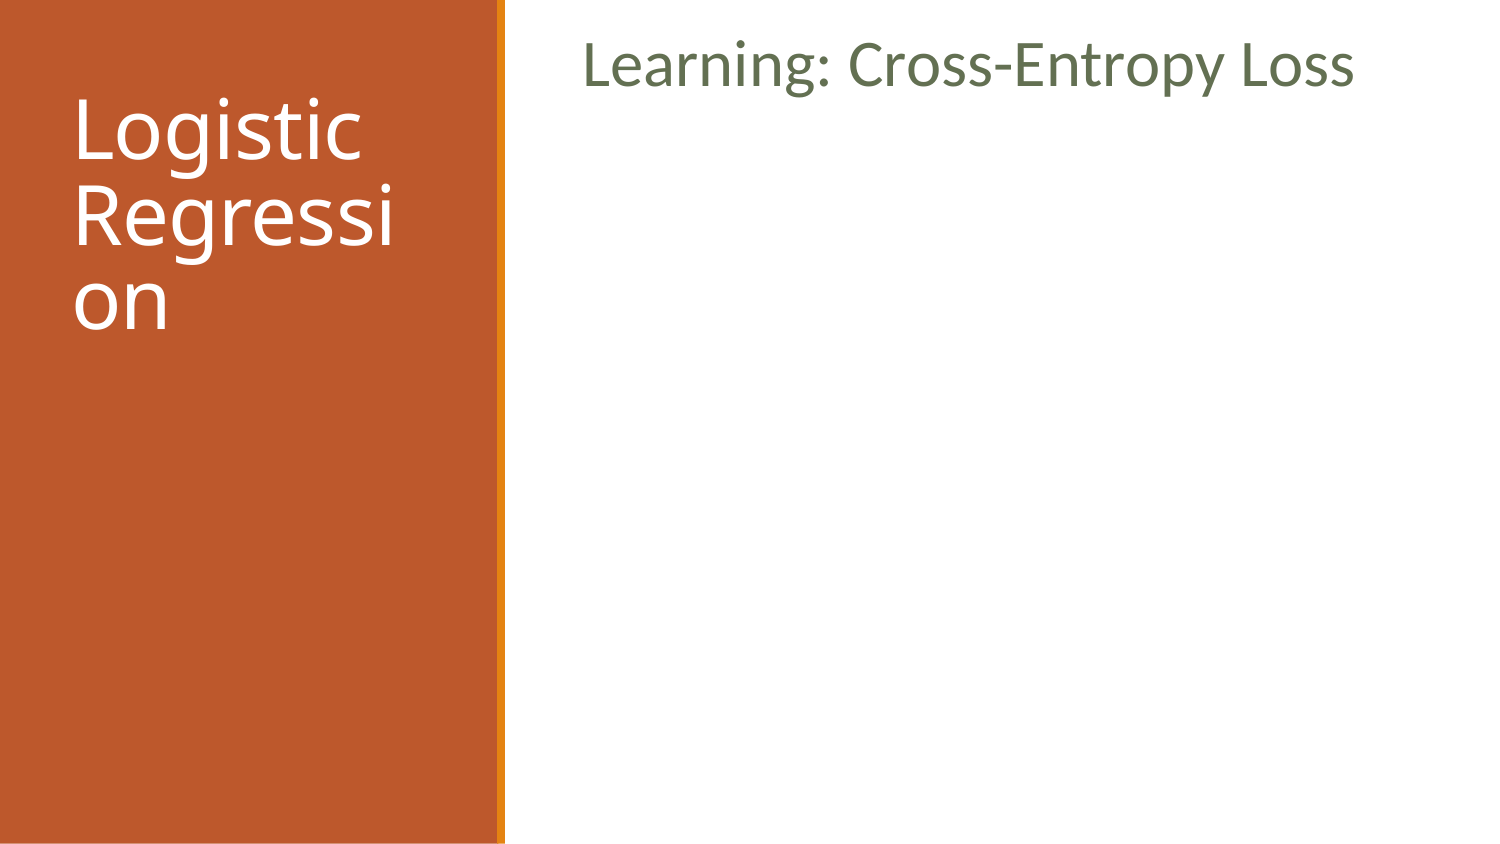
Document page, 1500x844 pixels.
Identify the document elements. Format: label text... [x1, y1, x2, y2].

list Learning: Cross-Entropy Loss [567, 21, 1390, 737]
title Logistic Regression [56, 73, 451, 355]
